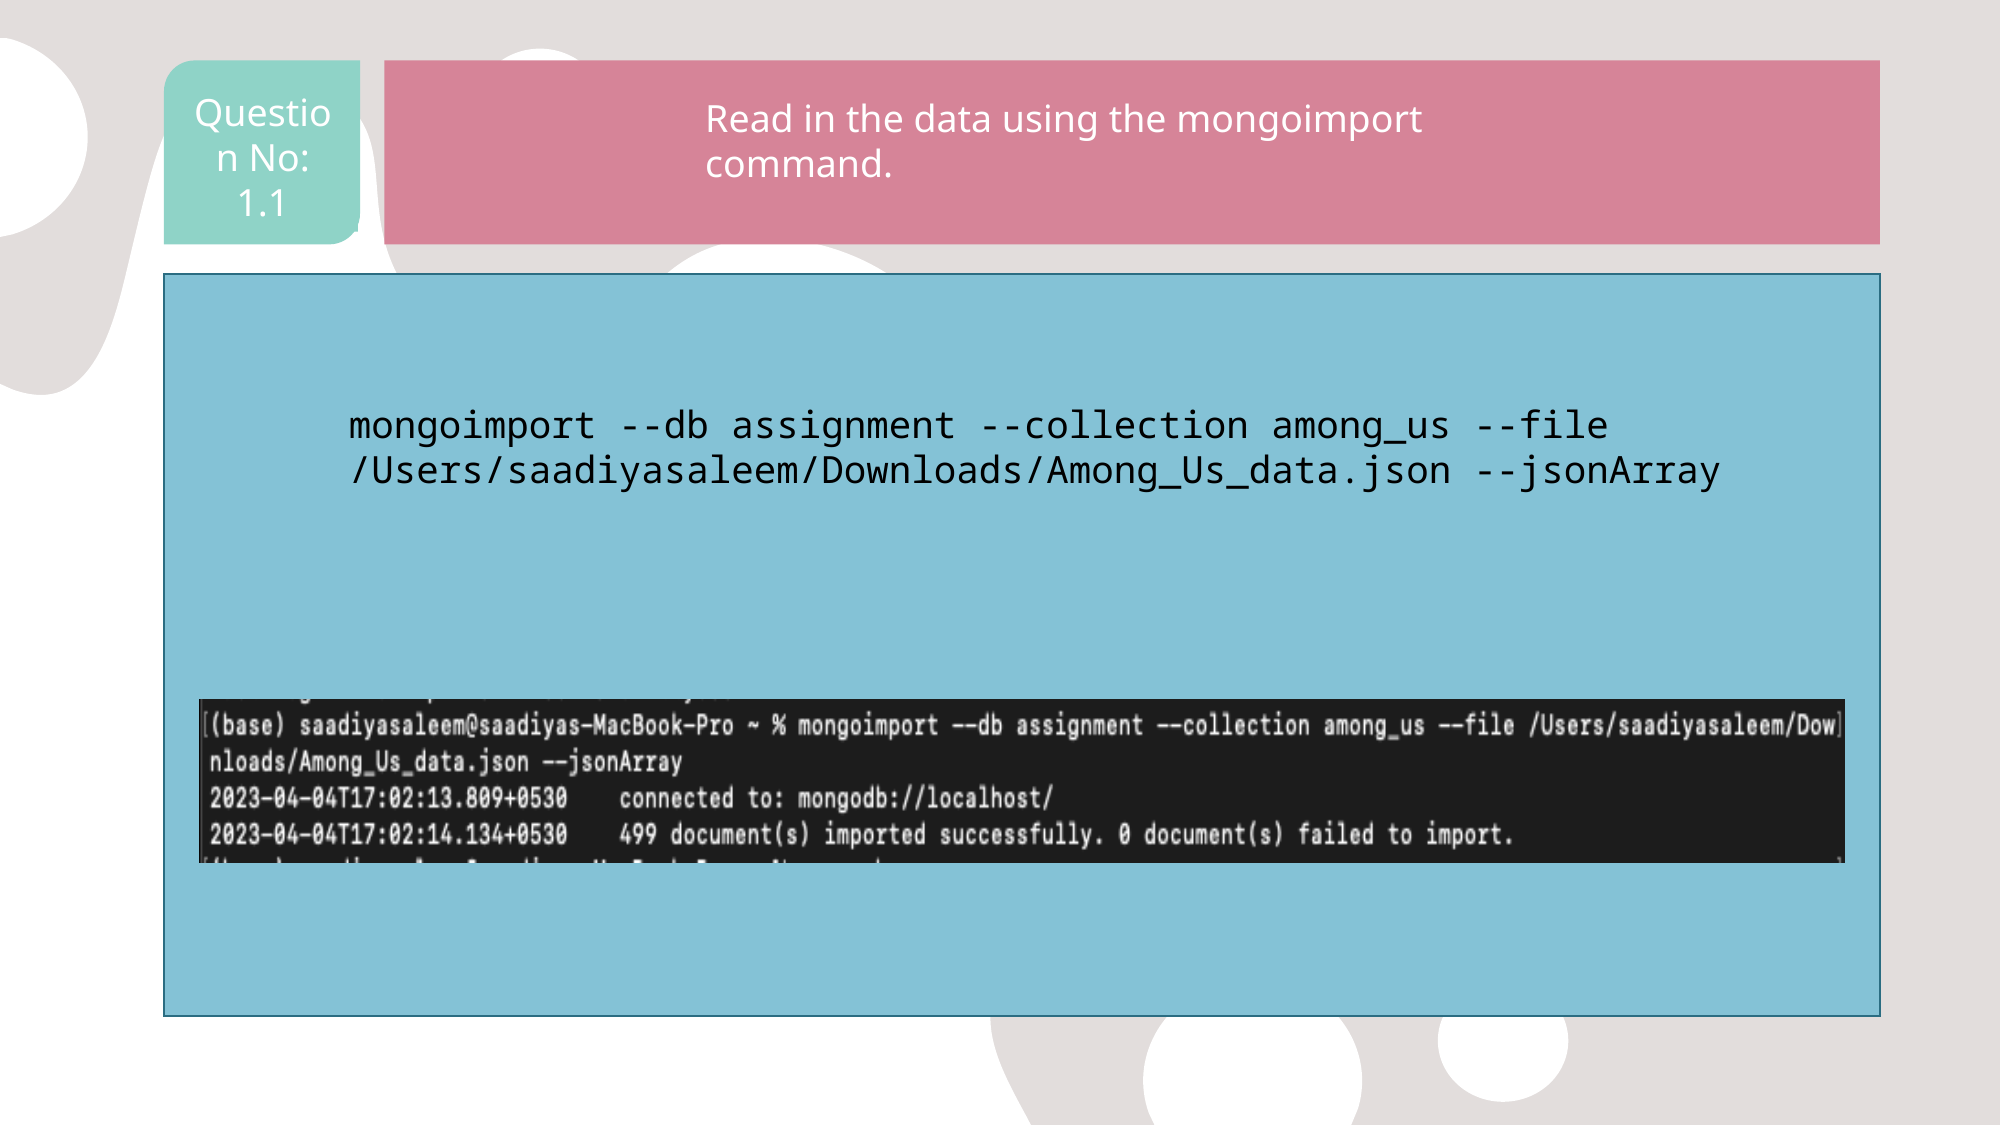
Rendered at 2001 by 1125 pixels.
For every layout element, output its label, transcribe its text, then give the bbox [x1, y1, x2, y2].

picture [198, 699, 1845, 863]
text_box [162, 59, 362, 246]
text_box [383, 59, 1881, 245]
text_box mongoimport --db assignment --collection among_us --file /Users/saadiyasaleem/Downloads/Among_Us_data.json --jsonArray [334, 393, 1760, 544]
text_box Question No: 1.1 [168, 81, 358, 232]
text_box Read in the data using the mongoimport command. [690, 88, 1512, 193]
text_box [163, 273, 1881, 1017]
